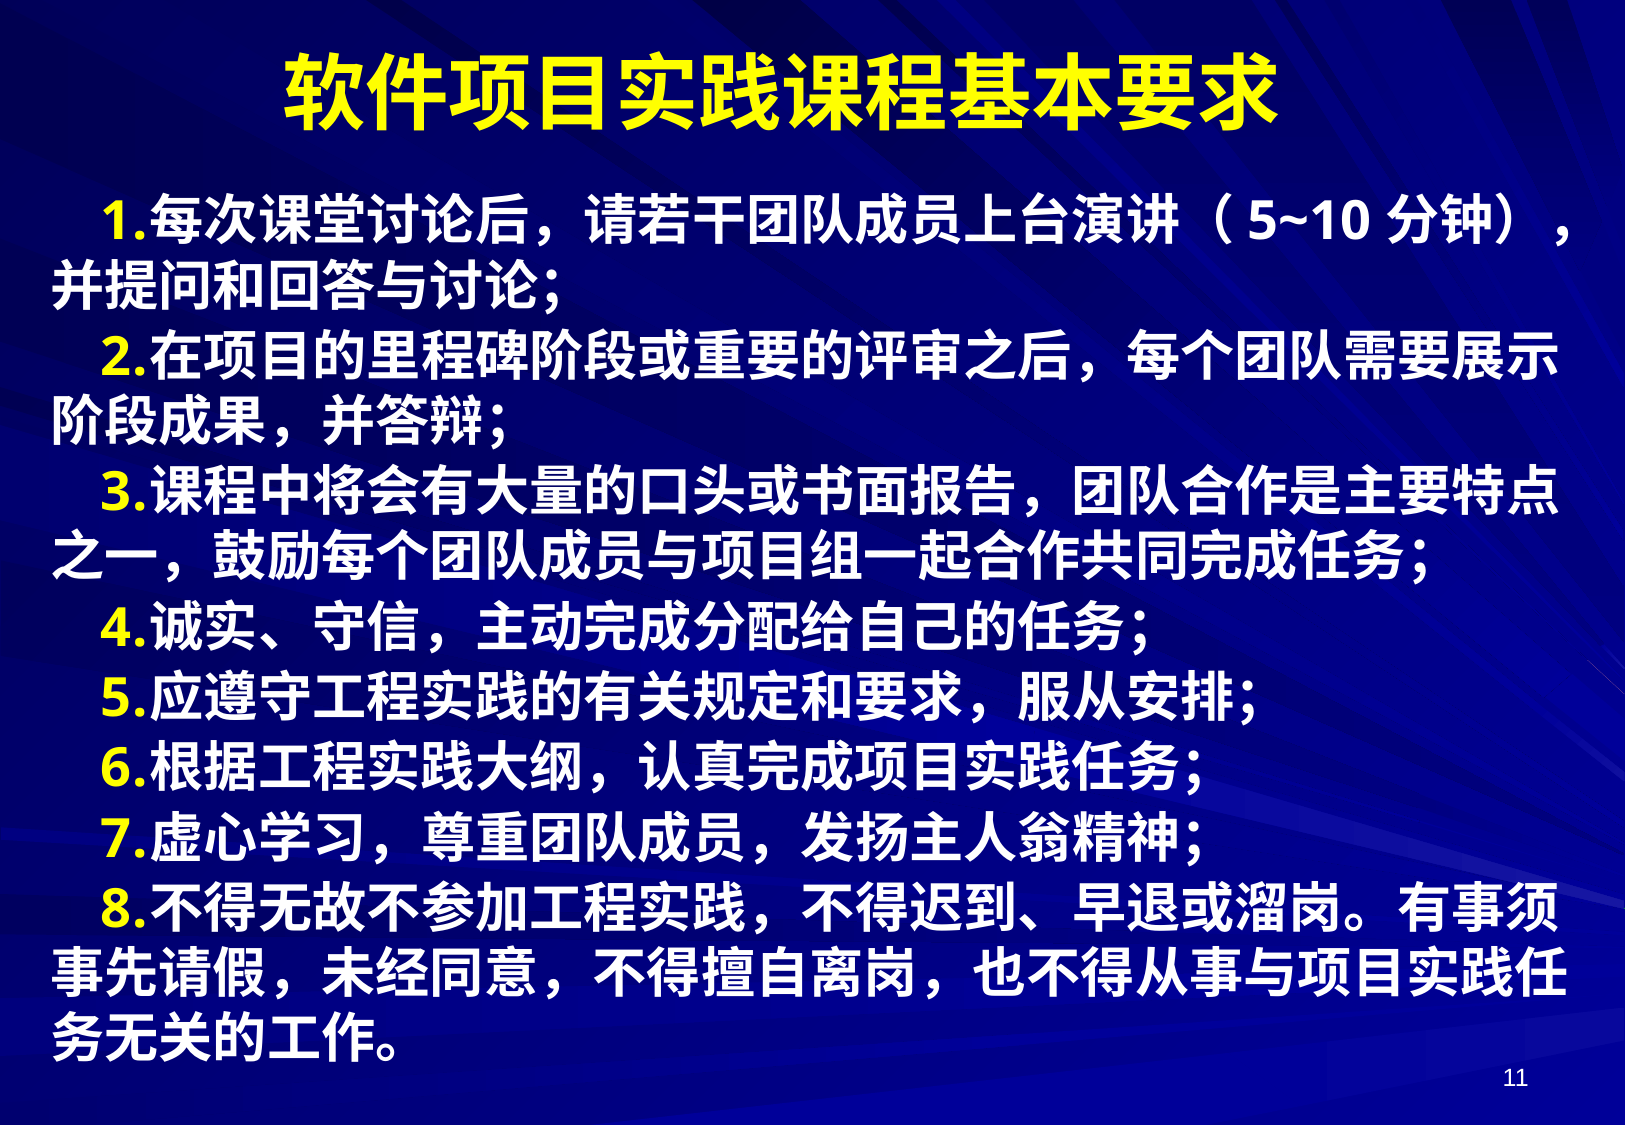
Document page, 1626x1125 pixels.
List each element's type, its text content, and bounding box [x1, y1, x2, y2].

text_box 每次课堂讨论后，请若干团队成员上台演讲（5~10分钟），并提问和回答与讨论； 在项目的里程碑阶段或重要的评审之后，每个团队需要展示阶段成果，并答辩； 课程中将会有大量的口头或书面报告，团队合作是主要特点之一，鼓励每个团队成员与项目组一起合作共同完成任务； 诚实、守信，主动完成分配给自己的任务； 应遵守工程实践的有关规定和要求，服从安排； 根据工程实践大纲，认真完成项目实践任务； 虚心学习，尊重团队成员，发扬主人翁精神； 不得无故不参加工程实践，不得迟到、早退或溜岗。有事须事先请假，未经同意，不得擅自离岗，也不得从事与项目实践任务无关的工作。 [0, 178, 1625, 1076]
title 软件项目实践课程基本要求 [209, 30, 1354, 150]
slide_number 11 [1164, 1023, 1544, 1100]
